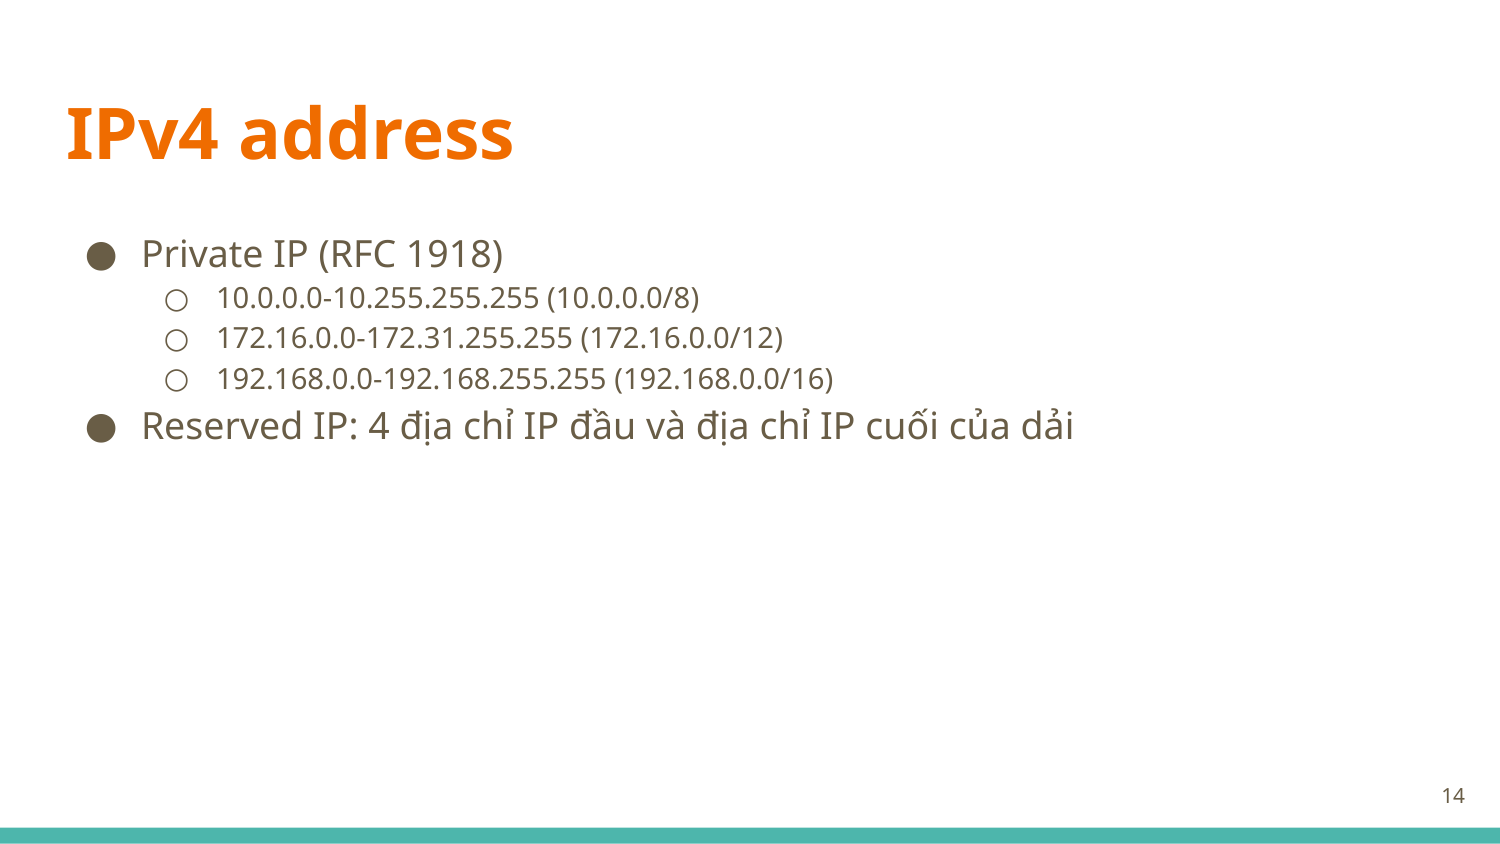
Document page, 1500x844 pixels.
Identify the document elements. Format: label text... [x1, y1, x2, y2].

list Private IP (RFC 1918) 10.0.0.0-10.255.255.255 (10.0.0.0/8) 172.16.0.0-172.31.255.255 (172.16.0.0/12) 192.168.0.0-192.168.255.255 (192.168.0.0/16) Reserved IP: 4 địa chỉ IP đầu và địa chỉ IP cuối của dải [51, 207, 1449, 750]
title IPv4 address [51, 72, 1449, 189]
slide_number 14 [1389, 764, 1480, 830]
